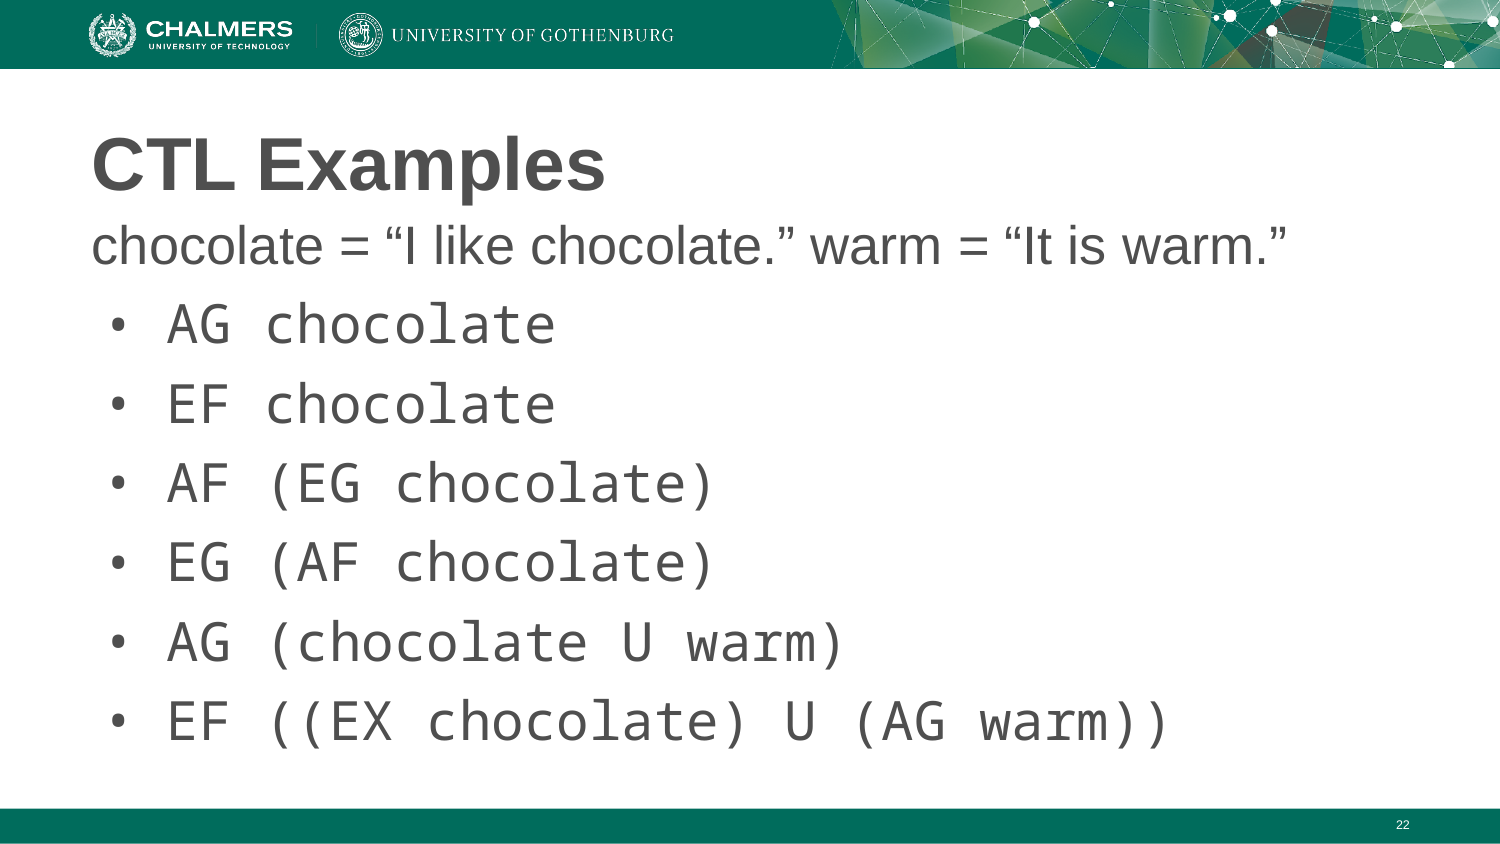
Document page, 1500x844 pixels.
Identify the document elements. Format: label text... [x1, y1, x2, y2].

list chocolate = “I like chocolate.” warm = “It is warm.” AG chocolate EF chocolate AF (EG chocolate) EG (AF chocolate) AG (chocolate U warm) EF ((EX chocolate) U (AG warm)) [76, 210, 1425, 782]
picture [64, 0, 696, 85]
title CTL Examples [76, 100, 1425, 210]
slide_number ‹#› [1074, 809, 1425, 844]
picture [759, 0, 1500, 68]
